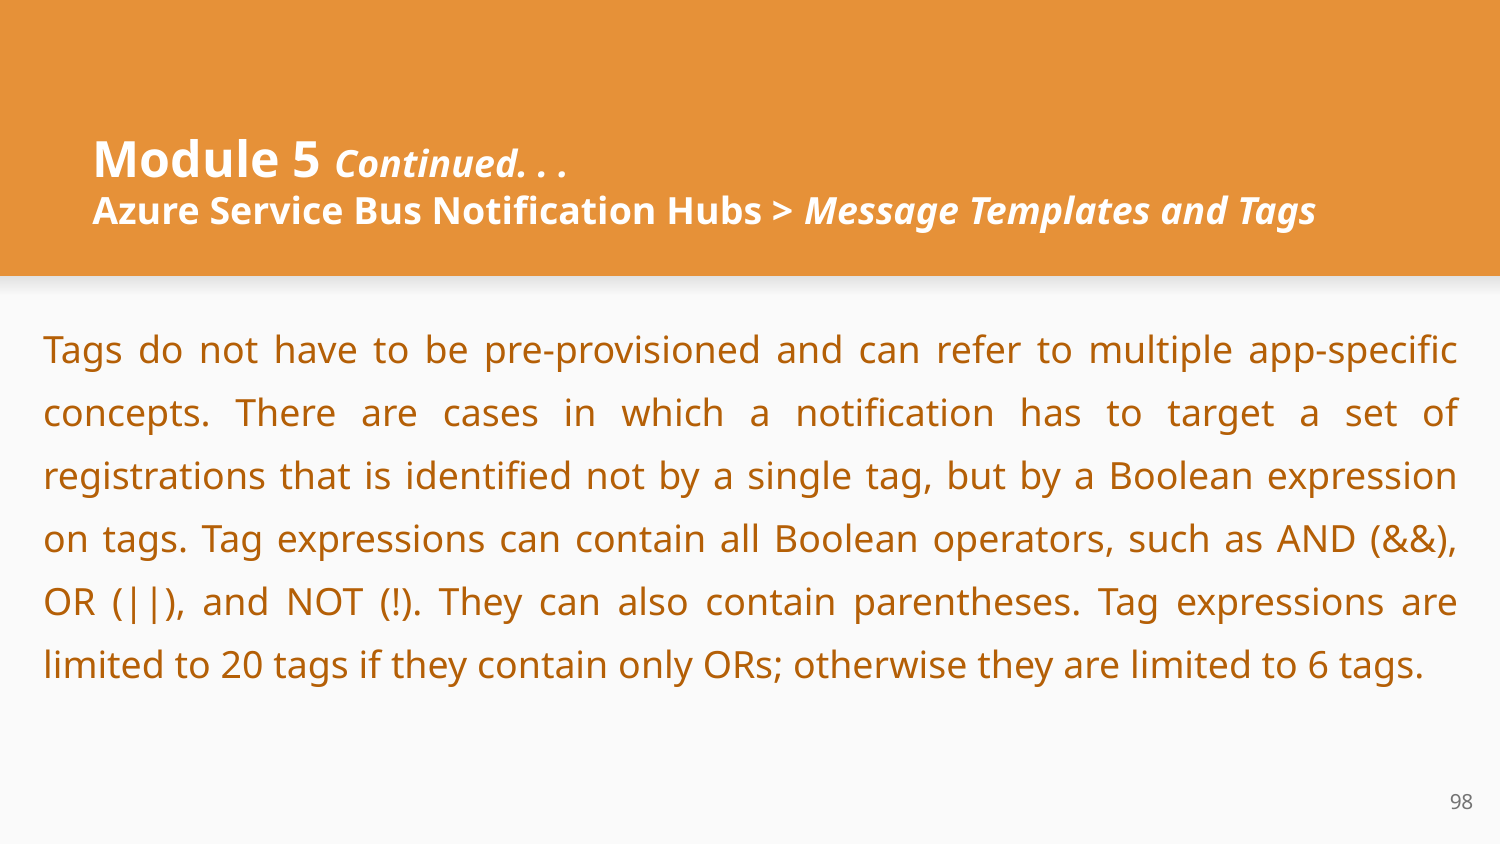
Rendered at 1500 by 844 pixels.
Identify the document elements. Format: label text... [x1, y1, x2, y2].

text_box Tags do not have to be pre-provisioned and can refer to multiple app-specific concepts. There are cases in which a notification has to target a set of registrations that is identified not by a single tag, but by a Boolean expression on tags. Tag expressions can contain all Boolean operators, such as AND (&&), OR (||), and NOT (!). They can also contain parentheses. Tag expressions are limited to 20 tags if they contain only ORs; otherwise they are limited to 6 tags. [28, 293, 1475, 819]
title Module 5 Continued. . . Azure Service Bus Notification Hubs > Message Templates and Tags [77, 20, 1433, 248]
slide_number ‹#› [1398, 770, 1489, 835]
